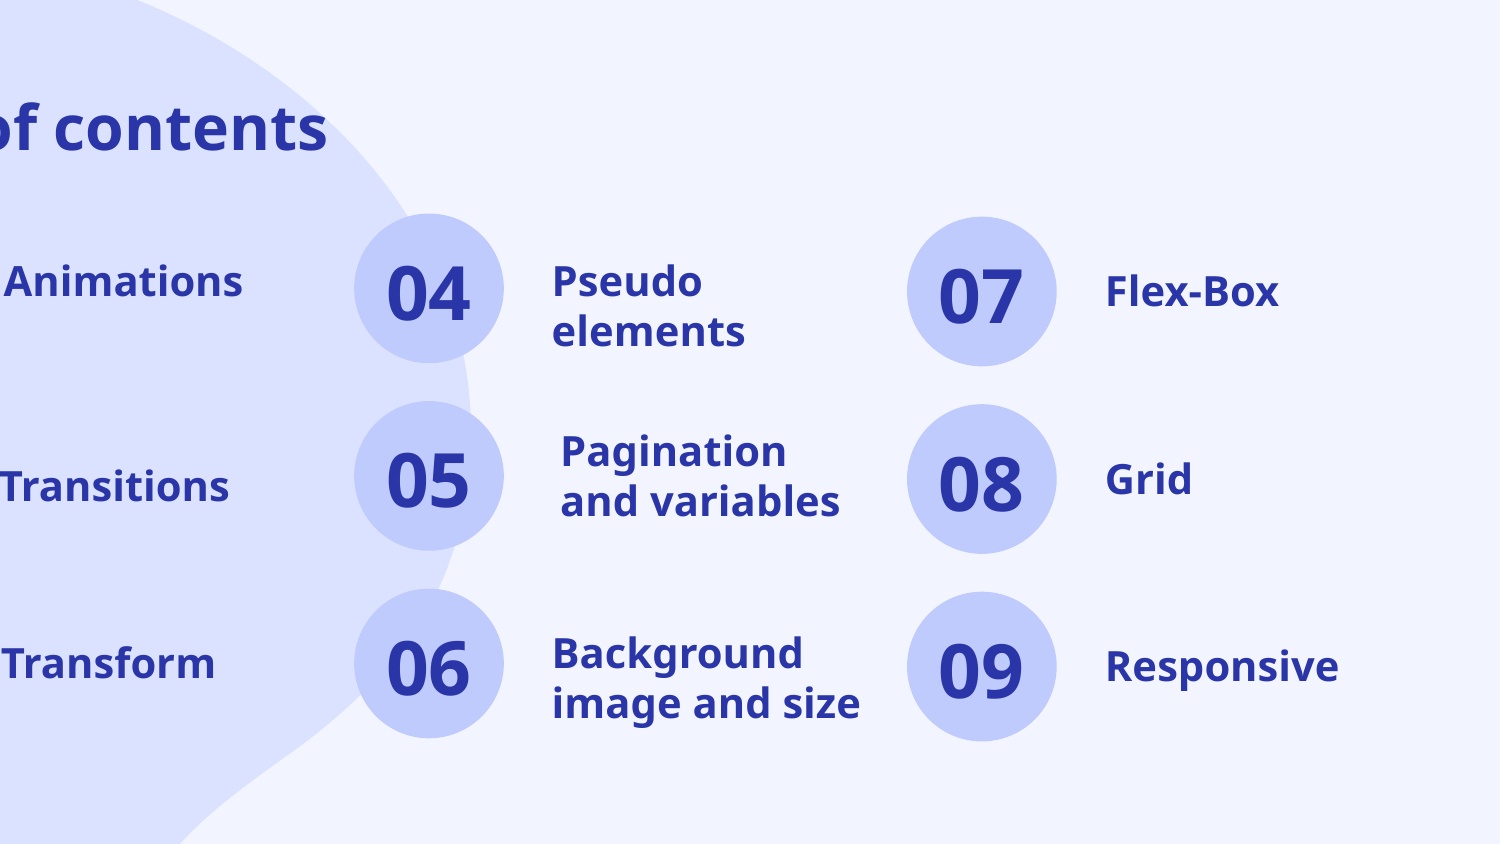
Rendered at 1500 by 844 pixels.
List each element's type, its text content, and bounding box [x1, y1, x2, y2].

subtitle Pseudo elements [536, 255, 911, 360]
text_box [368, 213, 490, 245]
subtitle Transform [0, 637, 348, 696]
subtitle Transitions [0, 459, 361, 518]
text_box [907, 637, 913, 696]
text_box [1050, 448, 1057, 510]
title Table of contents [0, 87, 1045, 182]
text_box Flex-Box [1090, 264, 1464, 318]
text_box [368, 588, 490, 620]
text_box [921, 404, 1043, 435]
text_box [1050, 260, 1057, 323]
subtitle Pagination and variables [545, 425, 866, 527]
text_box [921, 335, 1043, 367]
title 05 [361, 432, 497, 519]
text_box [356, 444, 361, 459]
text_box [907, 449, 913, 509]
text_box [354, 257, 361, 320]
text_box [921, 216, 1043, 248]
text_box [367, 519, 491, 551]
subtitle Background image and size [536, 626, 911, 732]
title 06 [361, 620, 497, 707]
text_box [921, 591, 1043, 623]
text_box [368, 332, 490, 364]
text_box [368, 707, 490, 739]
title 04 [361, 245, 497, 332]
text_box 07 [913, 248, 1050, 335]
text_box Responsive [1090, 639, 1464, 694]
text_box 08 [913, 435, 1050, 522]
text_box [497, 632, 504, 695]
text_box [354, 632, 361, 695]
text_box [920, 710, 1043, 742]
text_box [368, 401, 490, 432]
text_box 09 [913, 623, 1050, 710]
text_box [907, 262, 913, 321]
text_box Grid [1090, 452, 1464, 506]
text_box [1050, 635, 1057, 698]
text_box [920, 522, 1044, 554]
subtitle Animations [0, 255, 338, 314]
text_box [497, 444, 504, 508]
text_box [497, 257, 504, 320]
